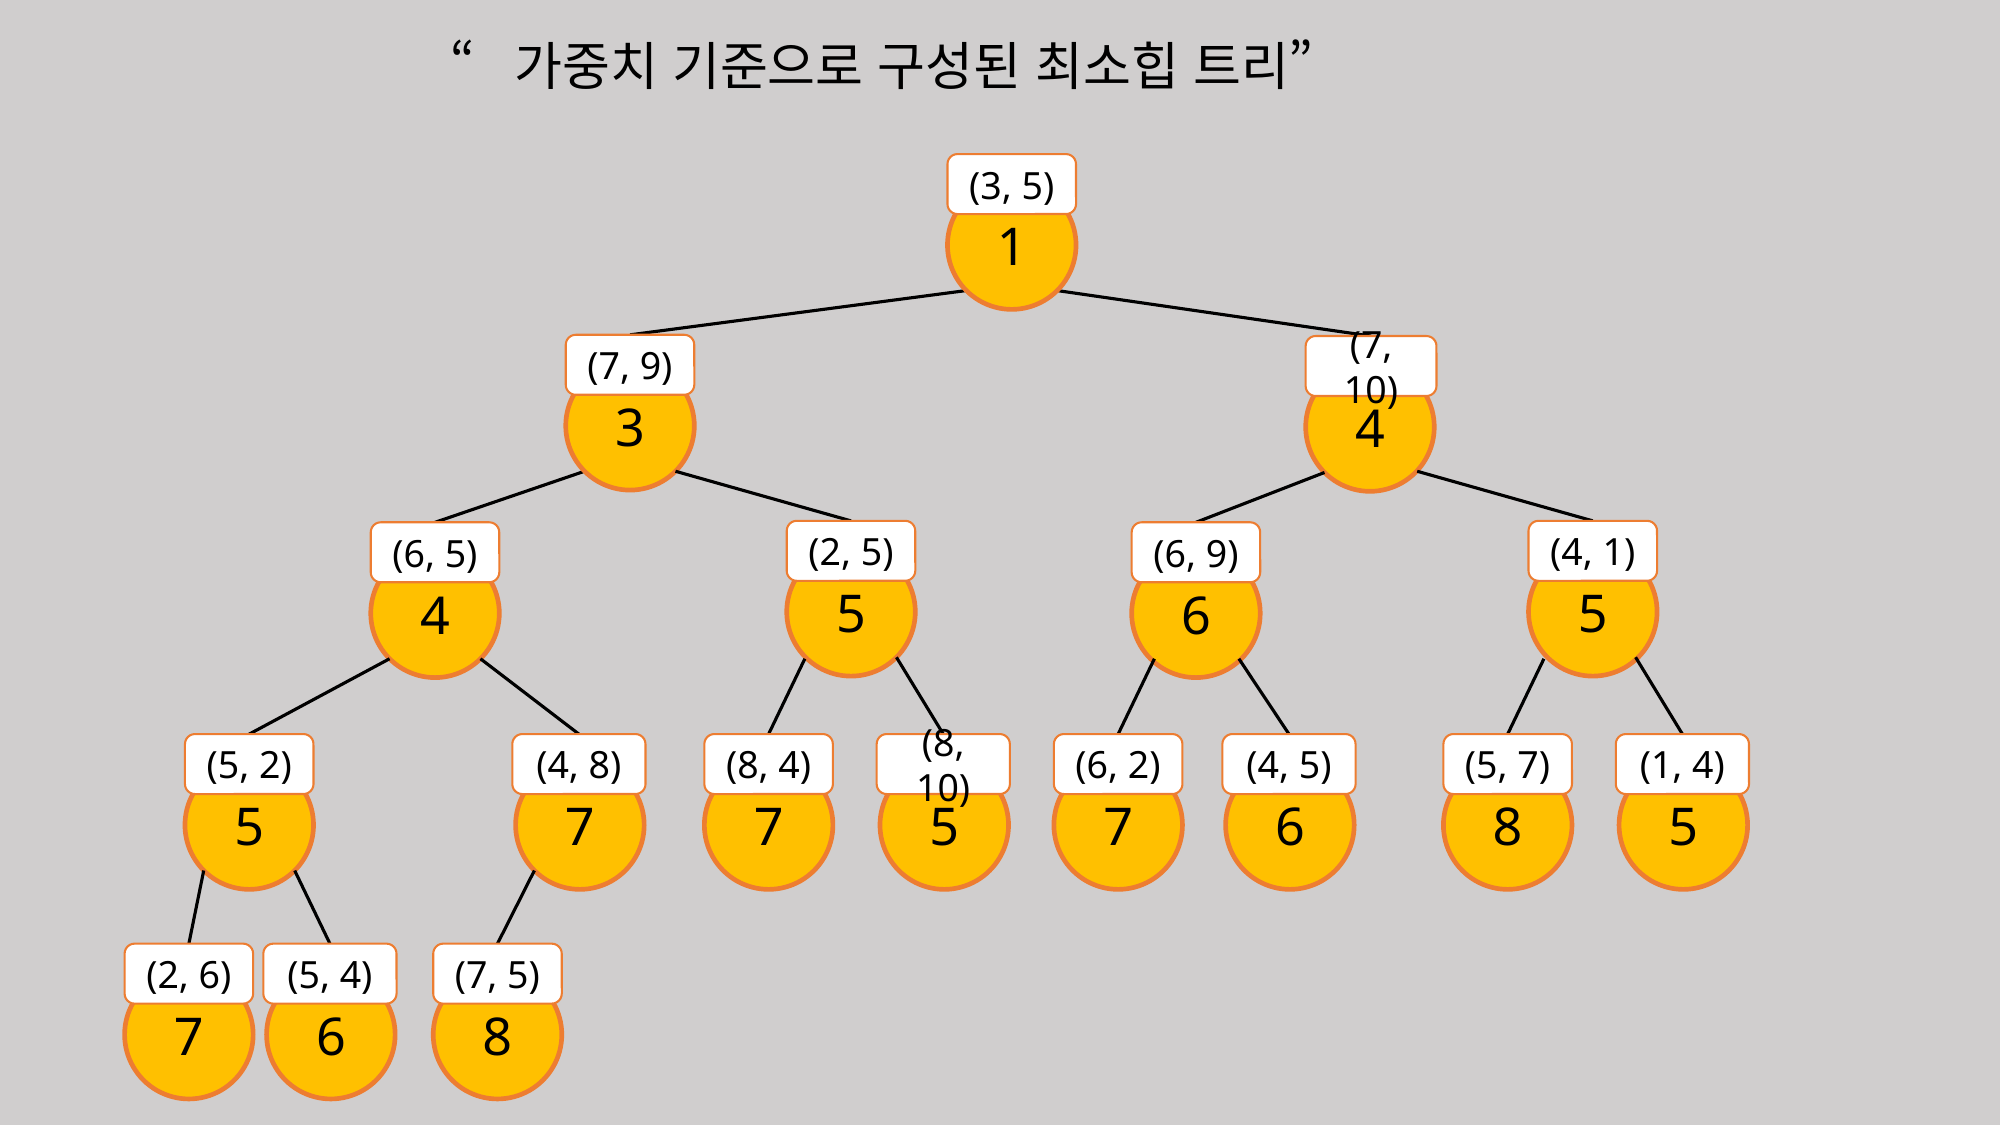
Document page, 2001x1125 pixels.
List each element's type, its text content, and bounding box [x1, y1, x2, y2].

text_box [629, 290, 967, 335]
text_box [675, 471, 852, 521]
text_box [1057, 290, 1372, 337]
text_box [124, 943, 254, 1099]
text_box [184, 734, 314, 890]
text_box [1528, 520, 1658, 677]
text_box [1305, 336, 1437, 492]
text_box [1507, 658, 1544, 734]
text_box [434, 471, 585, 523]
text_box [1195, 472, 1325, 523]
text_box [1635, 657, 1683, 734]
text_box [188, 870, 204, 943]
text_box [512, 734, 646, 890]
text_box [704, 734, 833, 890]
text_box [1443, 734, 1572, 890]
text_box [497, 870, 535, 943]
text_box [876, 734, 1010, 890]
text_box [1053, 734, 1183, 890]
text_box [786, 520, 916, 677]
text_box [263, 943, 397, 1099]
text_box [480, 658, 579, 735]
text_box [565, 334, 695, 491]
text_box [896, 657, 944, 734]
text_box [1222, 734, 1356, 890]
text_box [1238, 658, 1289, 734]
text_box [947, 154, 1077, 310]
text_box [249, 658, 390, 735]
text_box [433, 943, 562, 1099]
text_box “가중치 기준으로 구성된 최소힙 트리” [435, 25, 1329, 104]
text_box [1118, 658, 1155, 734]
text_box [370, 522, 500, 678]
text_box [768, 658, 805, 734]
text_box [1615, 734, 1750, 890]
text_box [1131, 522, 1261, 678]
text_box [1417, 471, 1593, 521]
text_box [294, 870, 330, 943]
